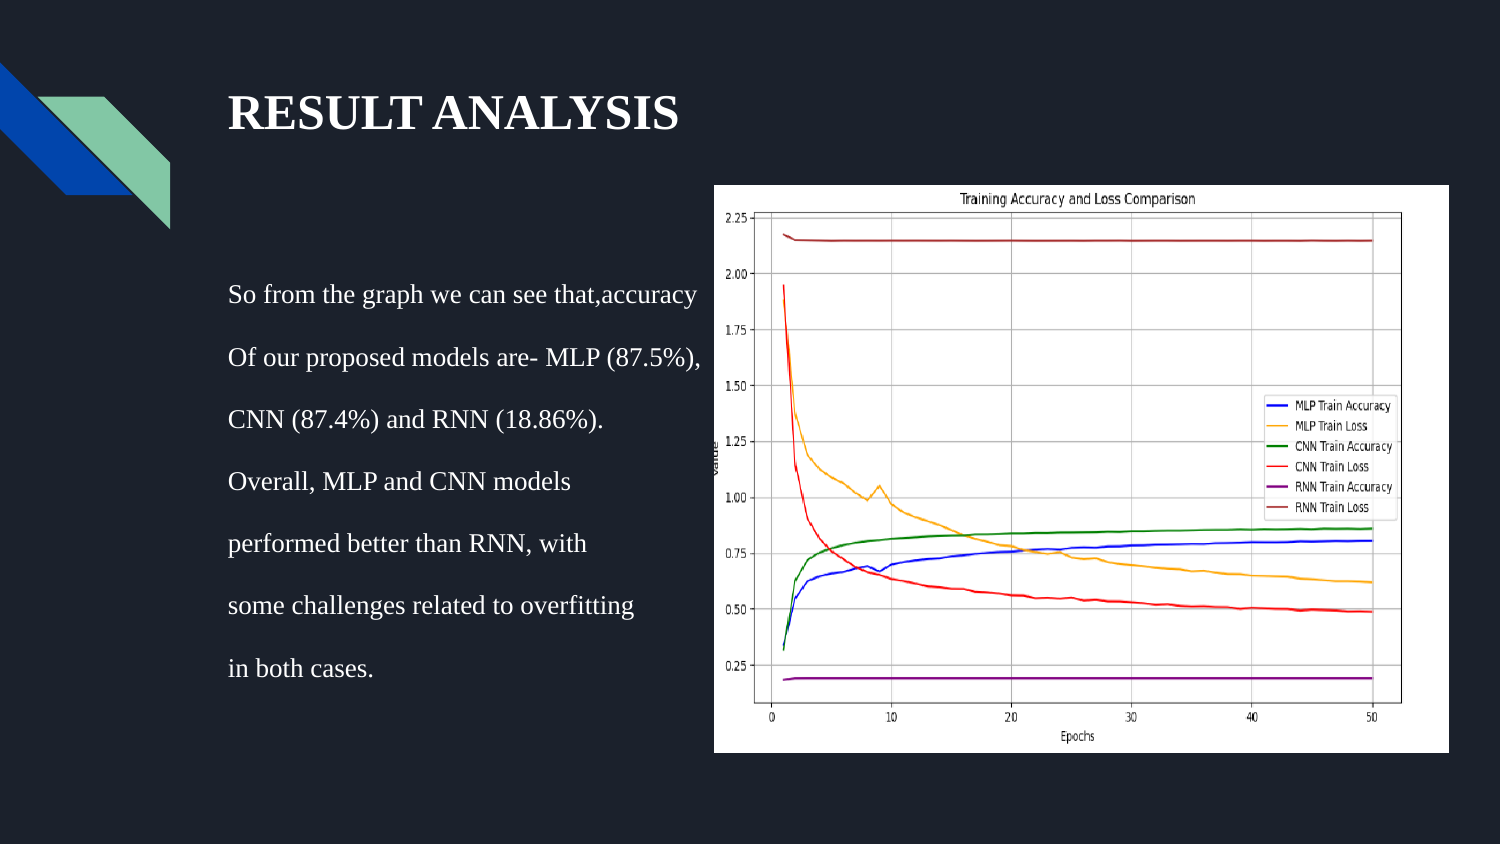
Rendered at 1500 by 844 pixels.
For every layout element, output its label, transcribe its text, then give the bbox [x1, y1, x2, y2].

title RESULT ANALYSIS [212, 64, 1368, 215]
list So from the graph we can see that,accuracy Of our proposed models are- MLP (87.5%), CNN (87.4%) and RNN (18.86%). Overall, MLP and CNN models performed better than RNN, with some challenges related to overfitting in both cases. [212, 257, 708, 735]
picture [713, 185, 1450, 754]
